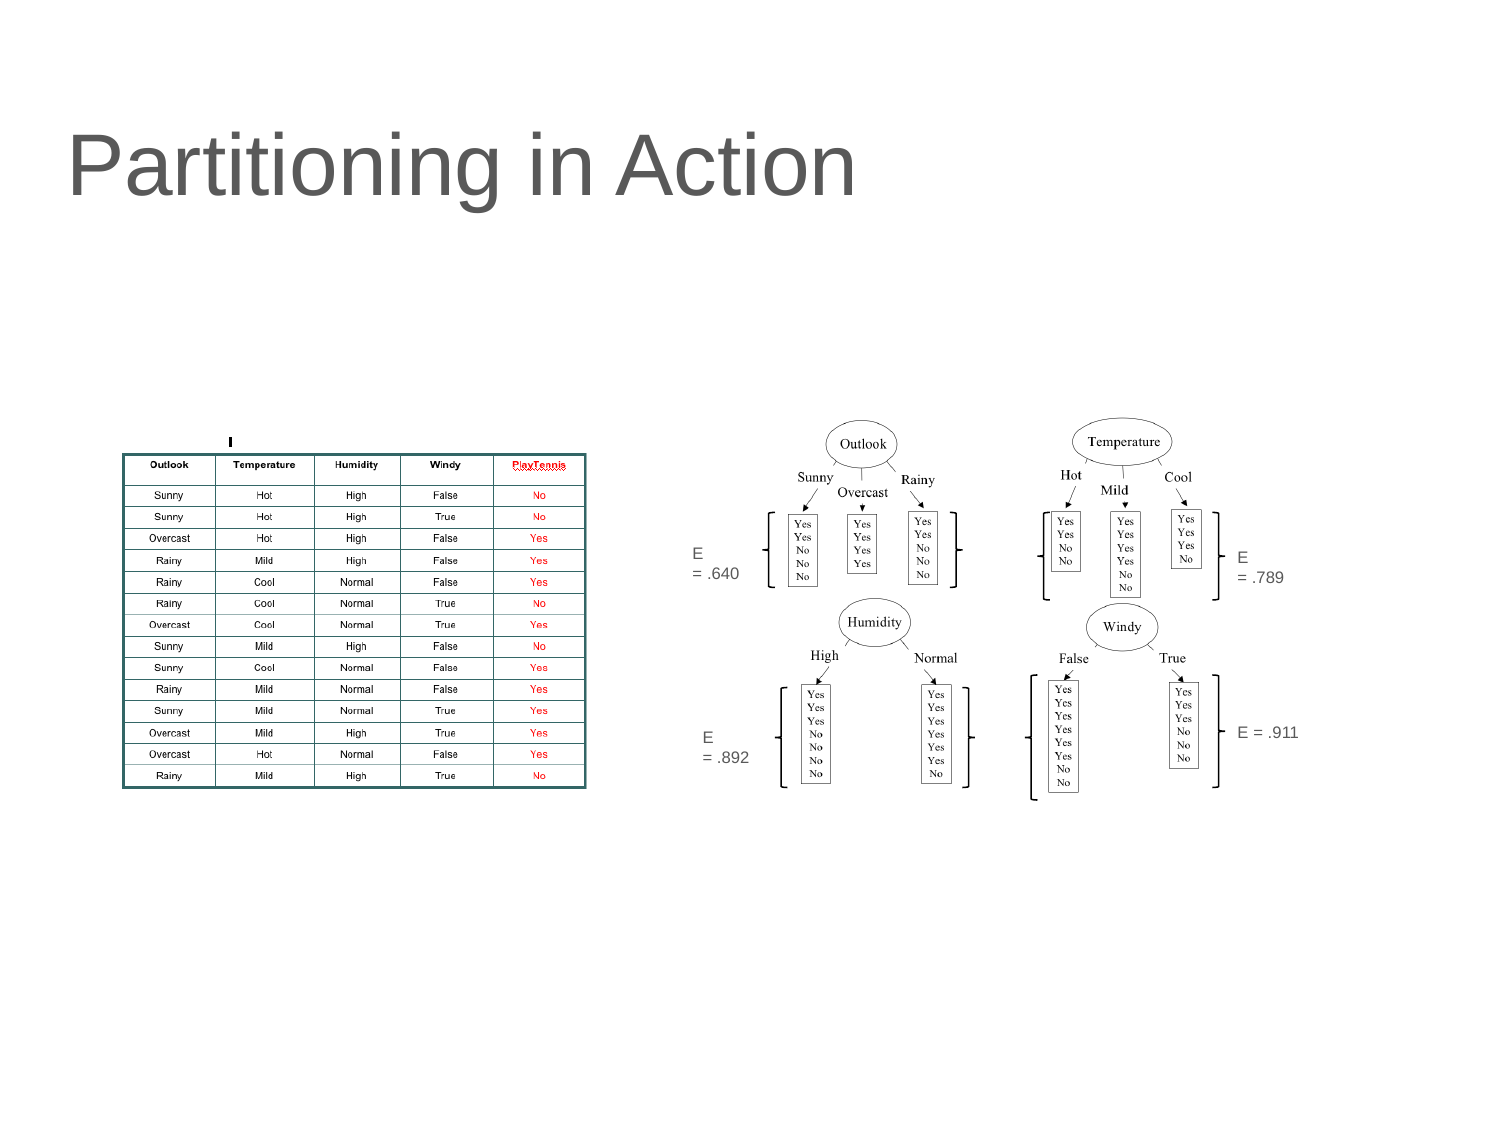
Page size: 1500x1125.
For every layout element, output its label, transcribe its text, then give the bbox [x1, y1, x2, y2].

picture [774, 399, 1221, 803]
picture [112, 437, 601, 805]
text_box E = .892 [687, 719, 769, 755]
text_box E = .640 [677, 535, 769, 571]
text_box E = .911 [1224, 714, 1315, 750]
text_box E = .789 [1224, 539, 1315, 575]
title Partitioning in Action [51, 97, 1449, 223]
